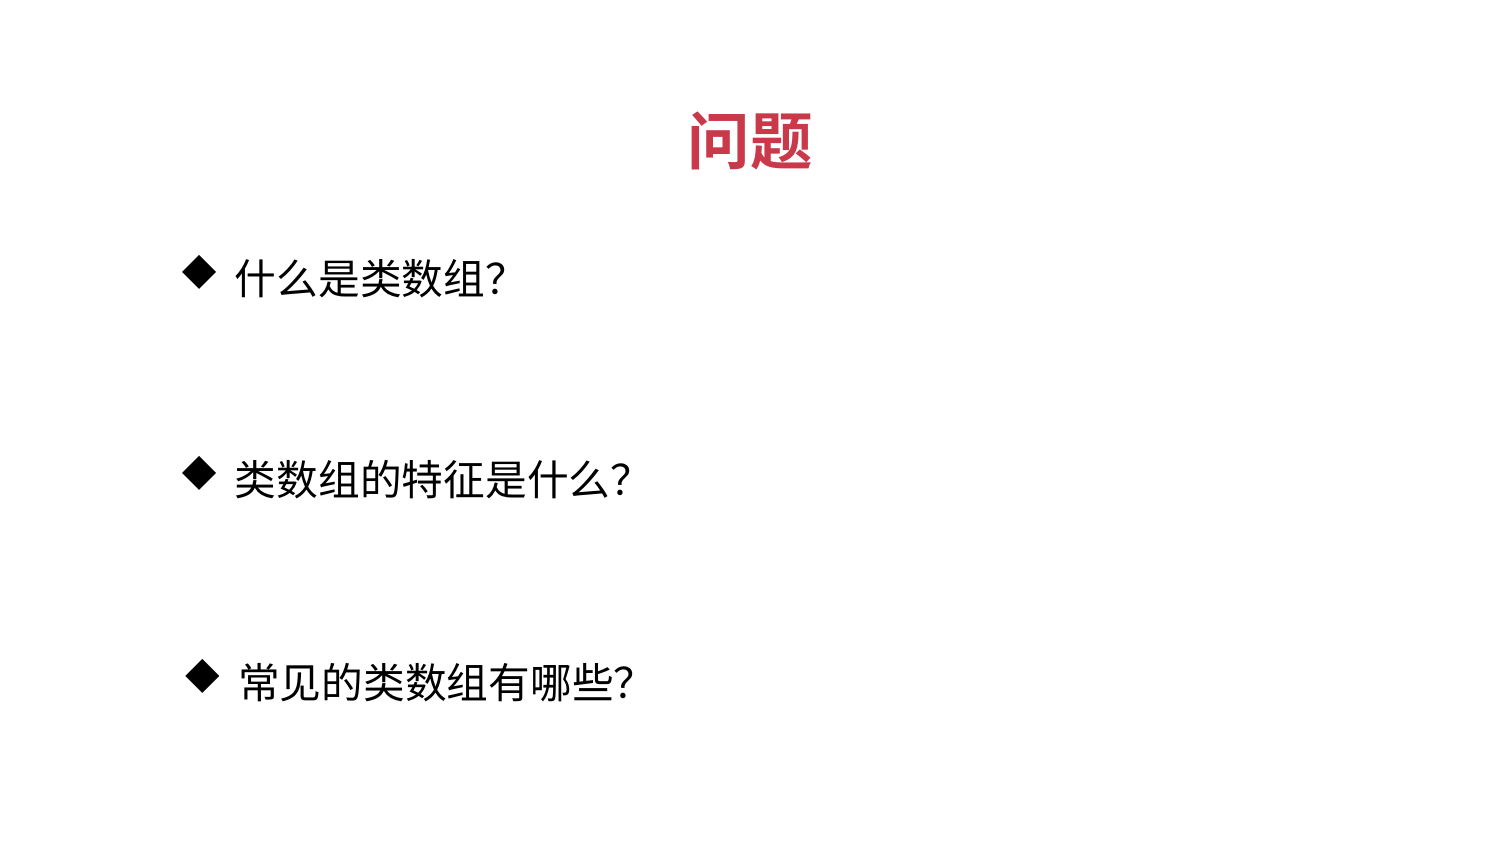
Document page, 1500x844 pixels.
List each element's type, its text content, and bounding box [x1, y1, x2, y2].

text_box 常见的类数组有哪些？ [91, 649, 1497, 715]
text_box 类数组的特征是什么？ [88, 445, 1494, 511]
text_box 什么是类数组？ [88, 245, 1494, 310]
text_box 问题 [672, 94, 828, 185]
